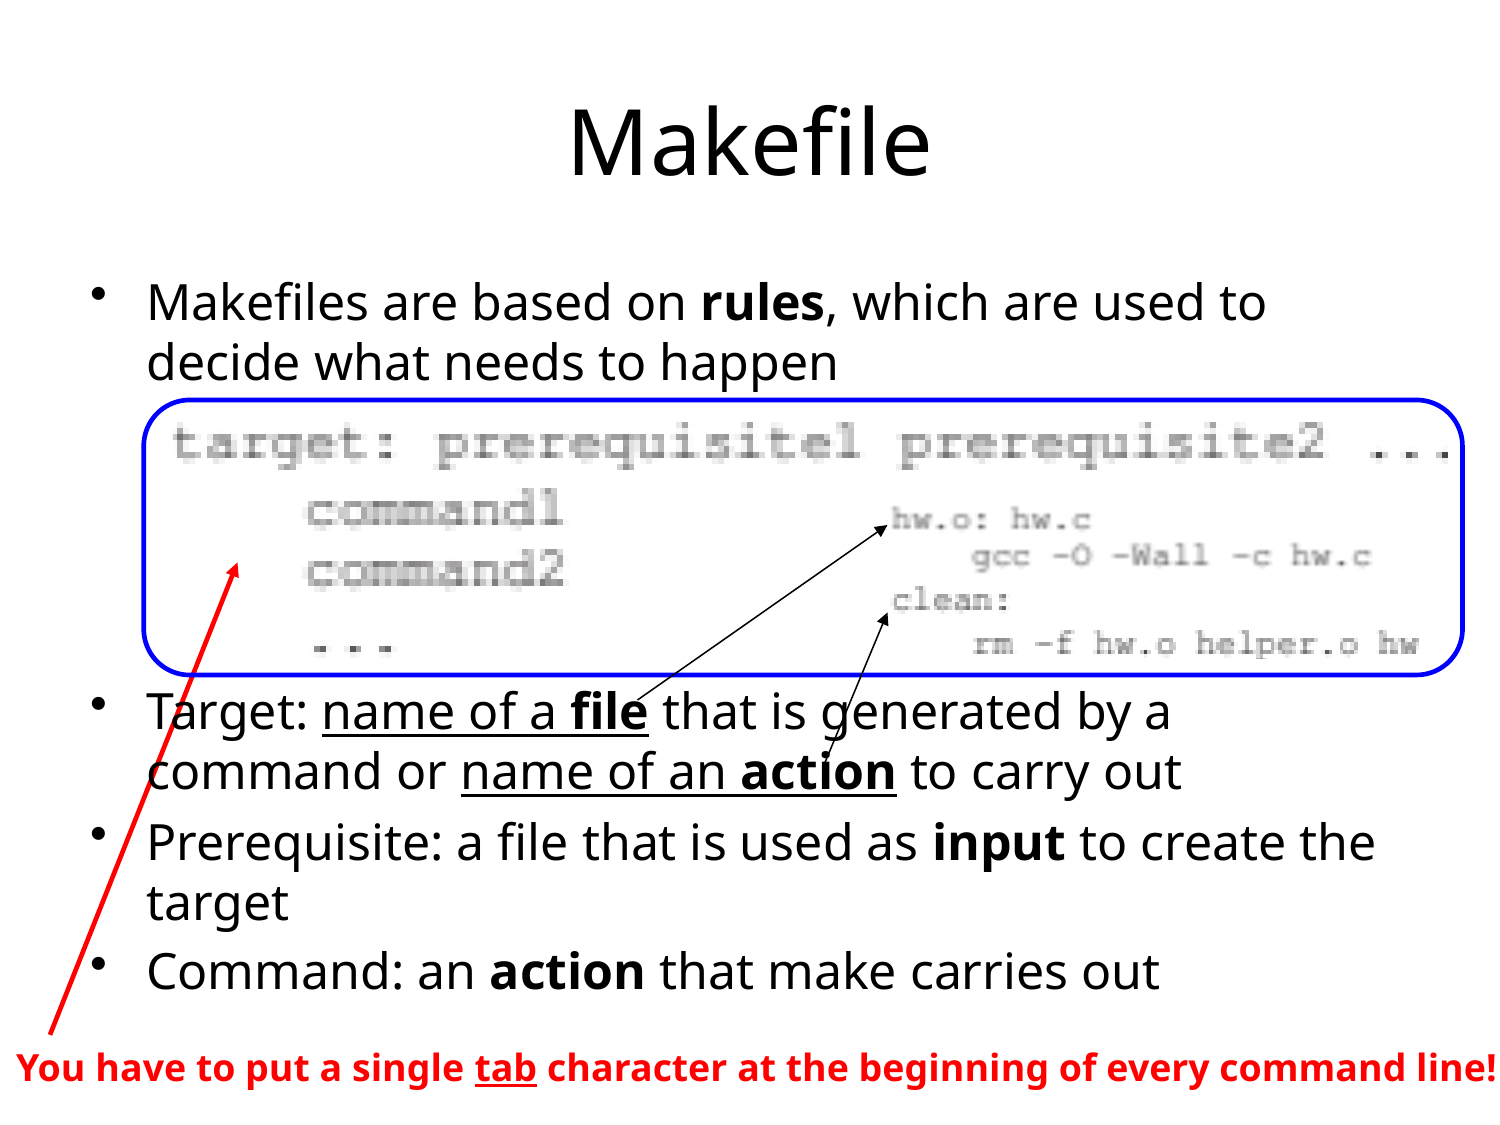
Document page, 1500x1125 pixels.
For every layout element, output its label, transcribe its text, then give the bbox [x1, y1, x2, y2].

text_box [892, 665, 1449, 678]
text_box You have to put a single tab character at the beginning of every command line! [1, 1036, 1500, 1097]
picture [172, 415, 1449, 659]
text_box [637, 524, 888, 701]
list Makefiles are based on rules, which are used to decide what needs to happen Target: name of a file that is generated by a command or name of an action to carry out Prerequisite: a file that is used as input to create the target Command: an action that make carries out [241, 677, 1425, 1005]
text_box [887, 497, 1420, 659]
title Makefile [75, 45, 1425, 233]
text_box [49, 562, 238, 1036]
text_box [241, 666, 632, 678]
text_box [141, 397, 1465, 662]
list Makefiles are based on rules, which are used to decide what needs to happen Target: name of a file that is generated by a command or name of an action to carry out Prerequisite: a file that is used as input to create the target Command: an action that make carries out [75, 262, 1425, 560]
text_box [824, 612, 888, 763]
